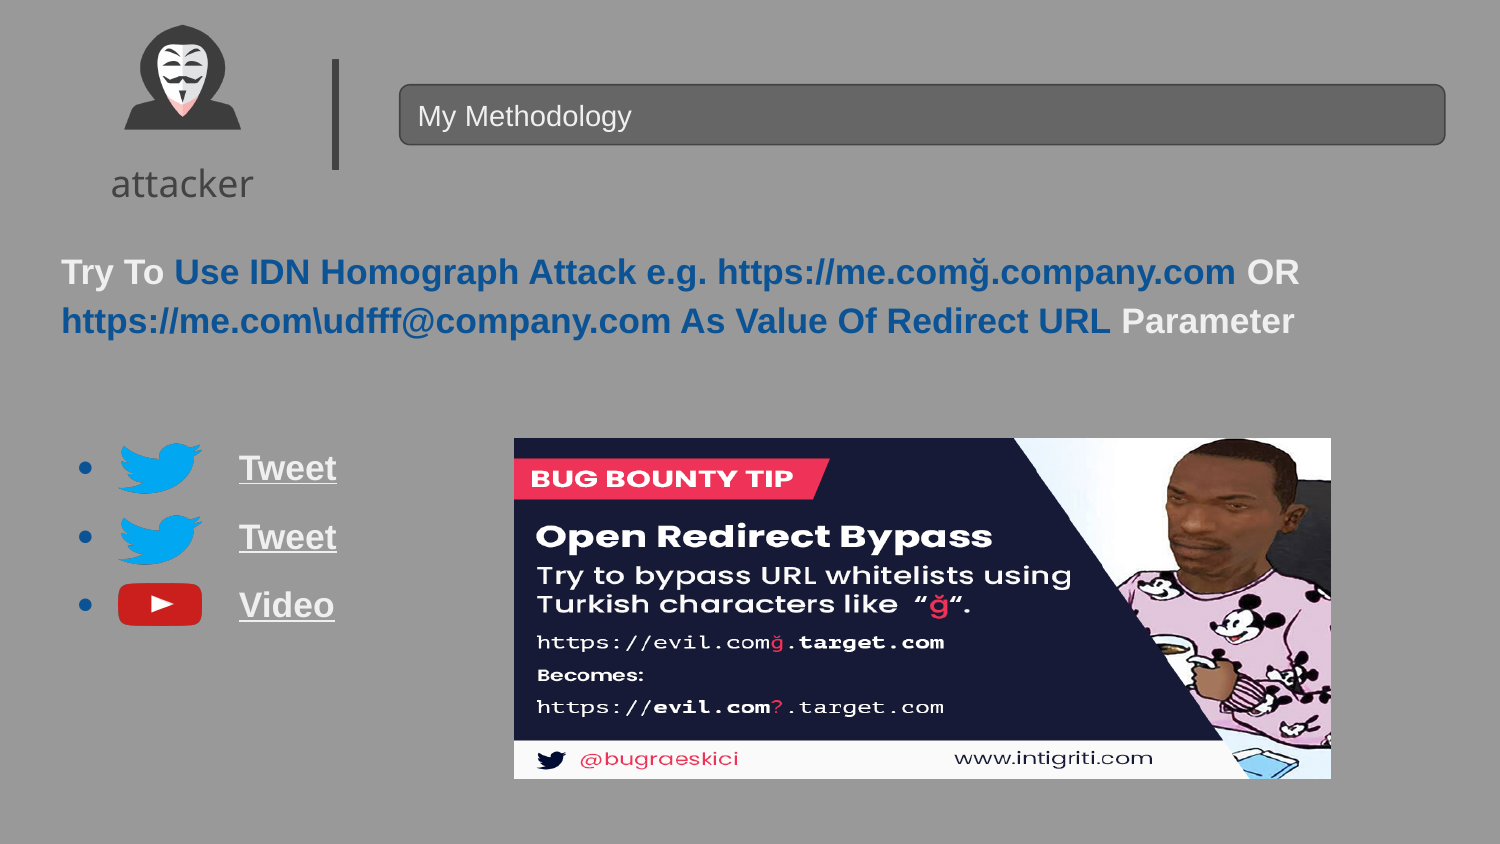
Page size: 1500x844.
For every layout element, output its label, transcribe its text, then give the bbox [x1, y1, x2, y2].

picture [82, 0, 283, 170]
text_box attacker [47, 144, 318, 205]
picture [118, 509, 202, 571]
picture [514, 438, 1331, 779]
picture [118, 438, 202, 499]
text_box Tweet [41, 429, 555, 490]
text_box Video [205, 567, 509, 628]
text_box Video [41, 567, 114, 628]
text_box Try To Use IDN Homograph Attack e.g. https://me.comğ.company.com OR https://me.com\udfff@company.com As Value Of Redirect URL Parameter [46, 227, 1500, 401]
text_box Tweet [41, 498, 118, 559]
text_box [333, 59, 339, 170]
picture [118, 574, 202, 635]
text_box My Methodology [399, 84, 1445, 145]
text_box Tweet [202, 498, 509, 559]
